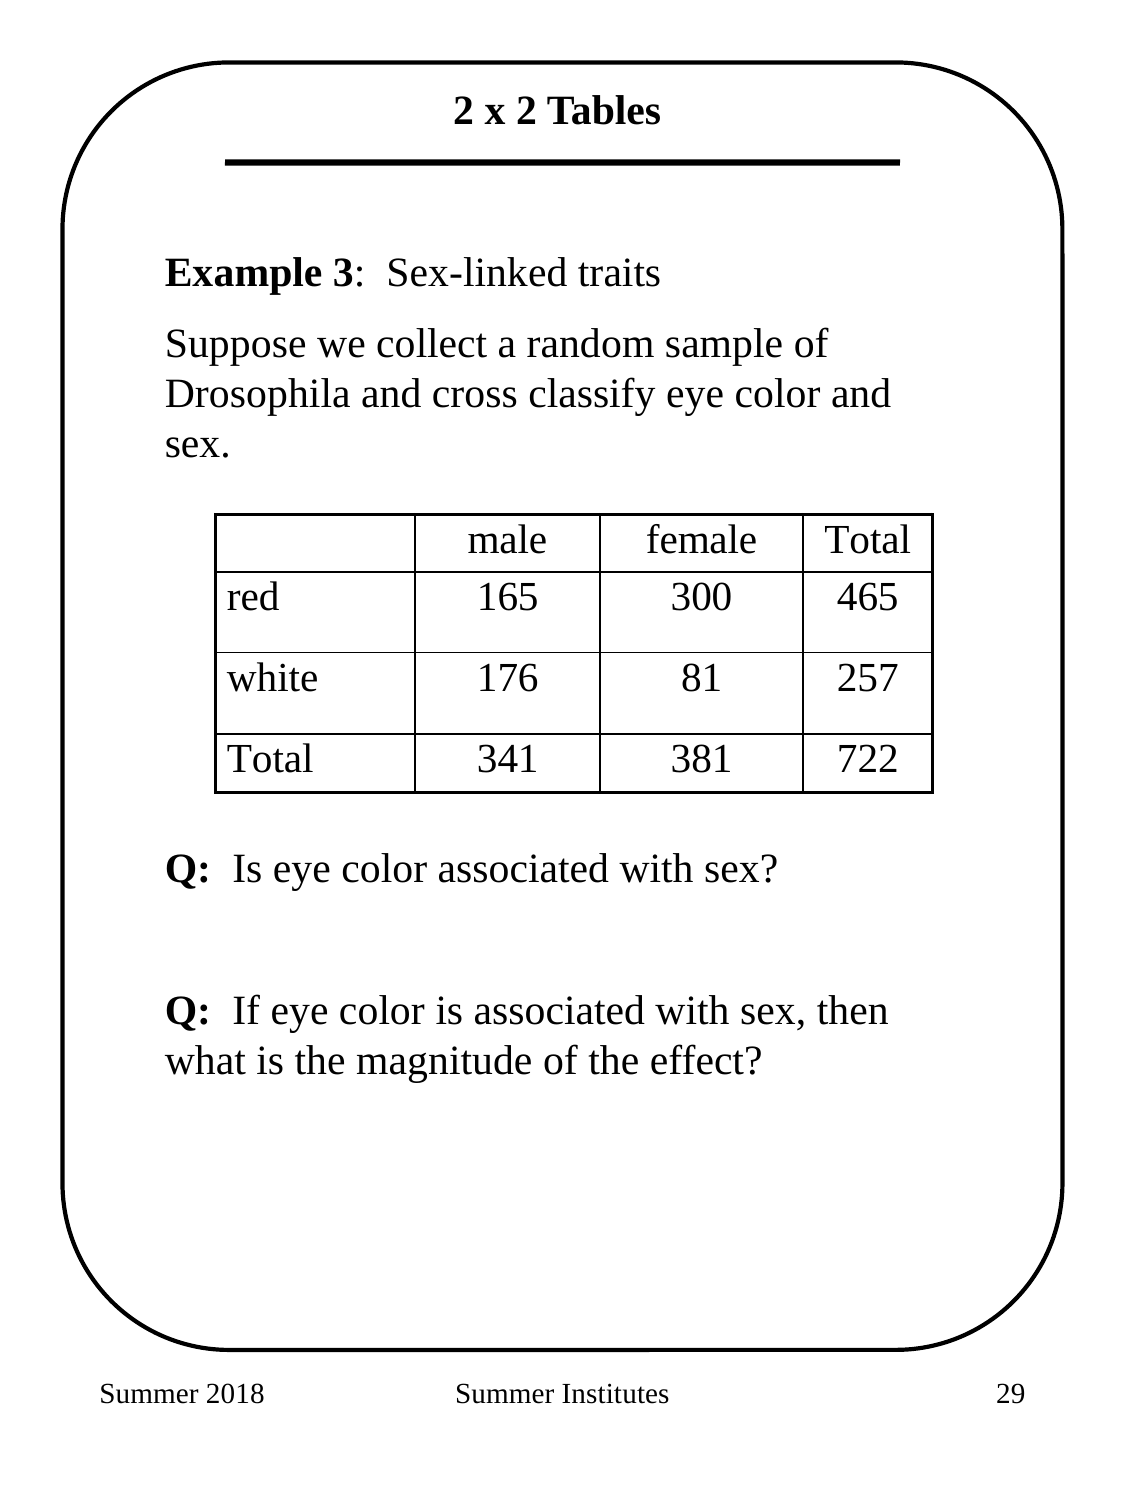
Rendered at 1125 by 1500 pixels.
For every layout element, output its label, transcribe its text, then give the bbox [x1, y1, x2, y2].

text_box [137, 225, 1000, 290]
text_box Example 3: Sex-linked traits Suppose we collect a random sample of Drosophila and cross classify eye color and sex. Q: Is eye color associated with sex? Q: If eye color is associated with sex, then what is the magnitude of the effect? [149, 237, 963, 1091]
text_box 2 x 2 Tables [200, 75, 925, 140]
slide_number 215 [806, 1366, 1041, 1467]
footer Summer Institutes [384, 1366, 741, 1467]
slide_number Summer 2018 [84, 1366, 319, 1467]
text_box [199, 512, 941, 825]
